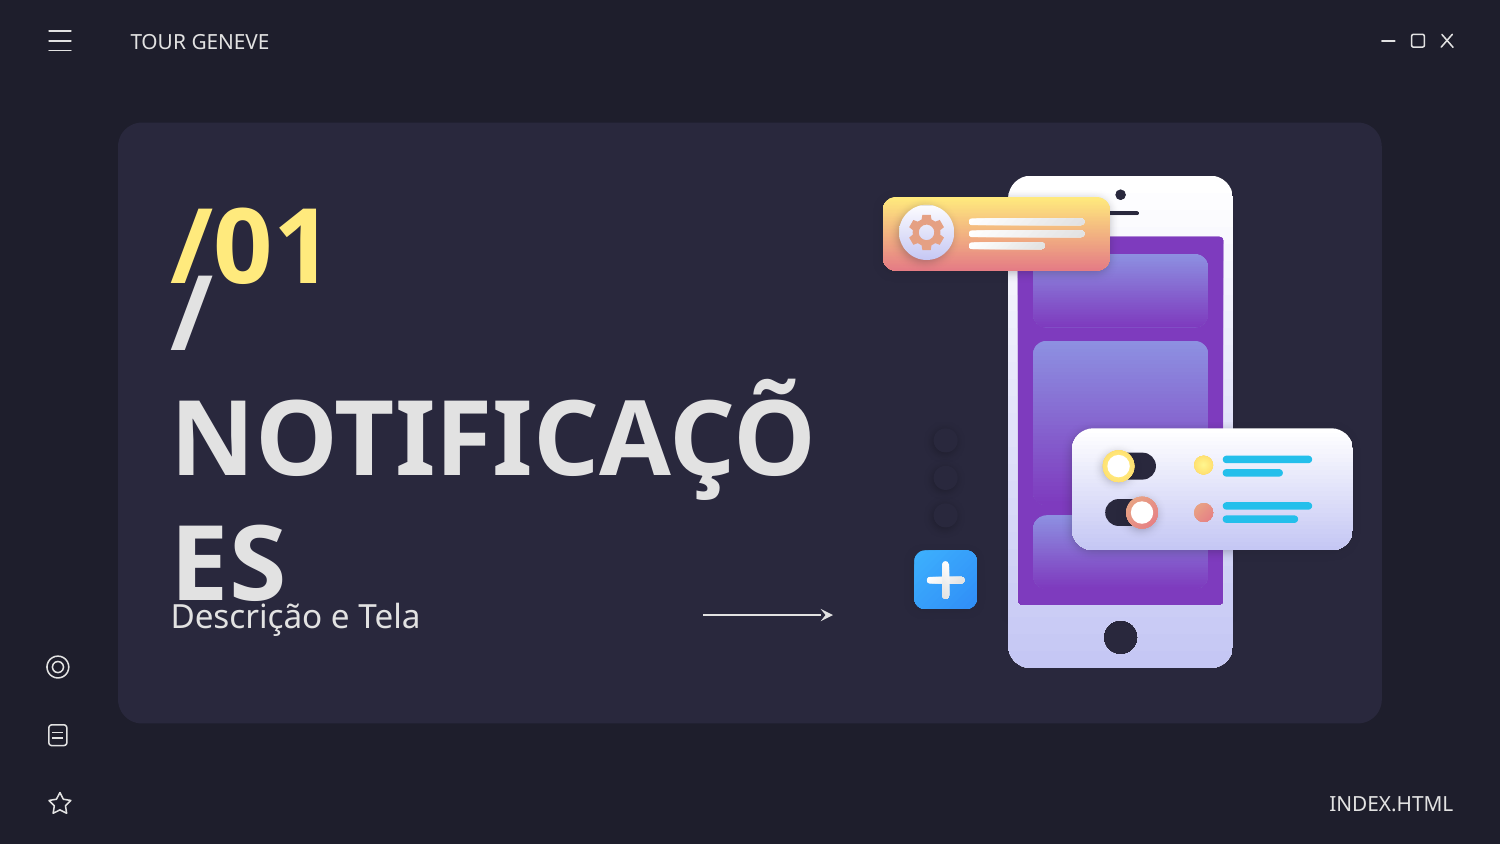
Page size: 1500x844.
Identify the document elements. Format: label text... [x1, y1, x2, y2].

text_box [46, 27, 74, 32]
subtitle INDEX.HTML [1278, 780, 1453, 826]
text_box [46, 655, 72, 814]
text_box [48, 30, 72, 51]
subtitle Descrição e Tela [155, 556, 755, 674]
title /NOTIFICAÇÕES [155, 310, 860, 557]
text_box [882, 175, 1354, 669]
title /01 [155, 172, 423, 311]
subtitle TOUR GENEVE [130, 18, 306, 64]
